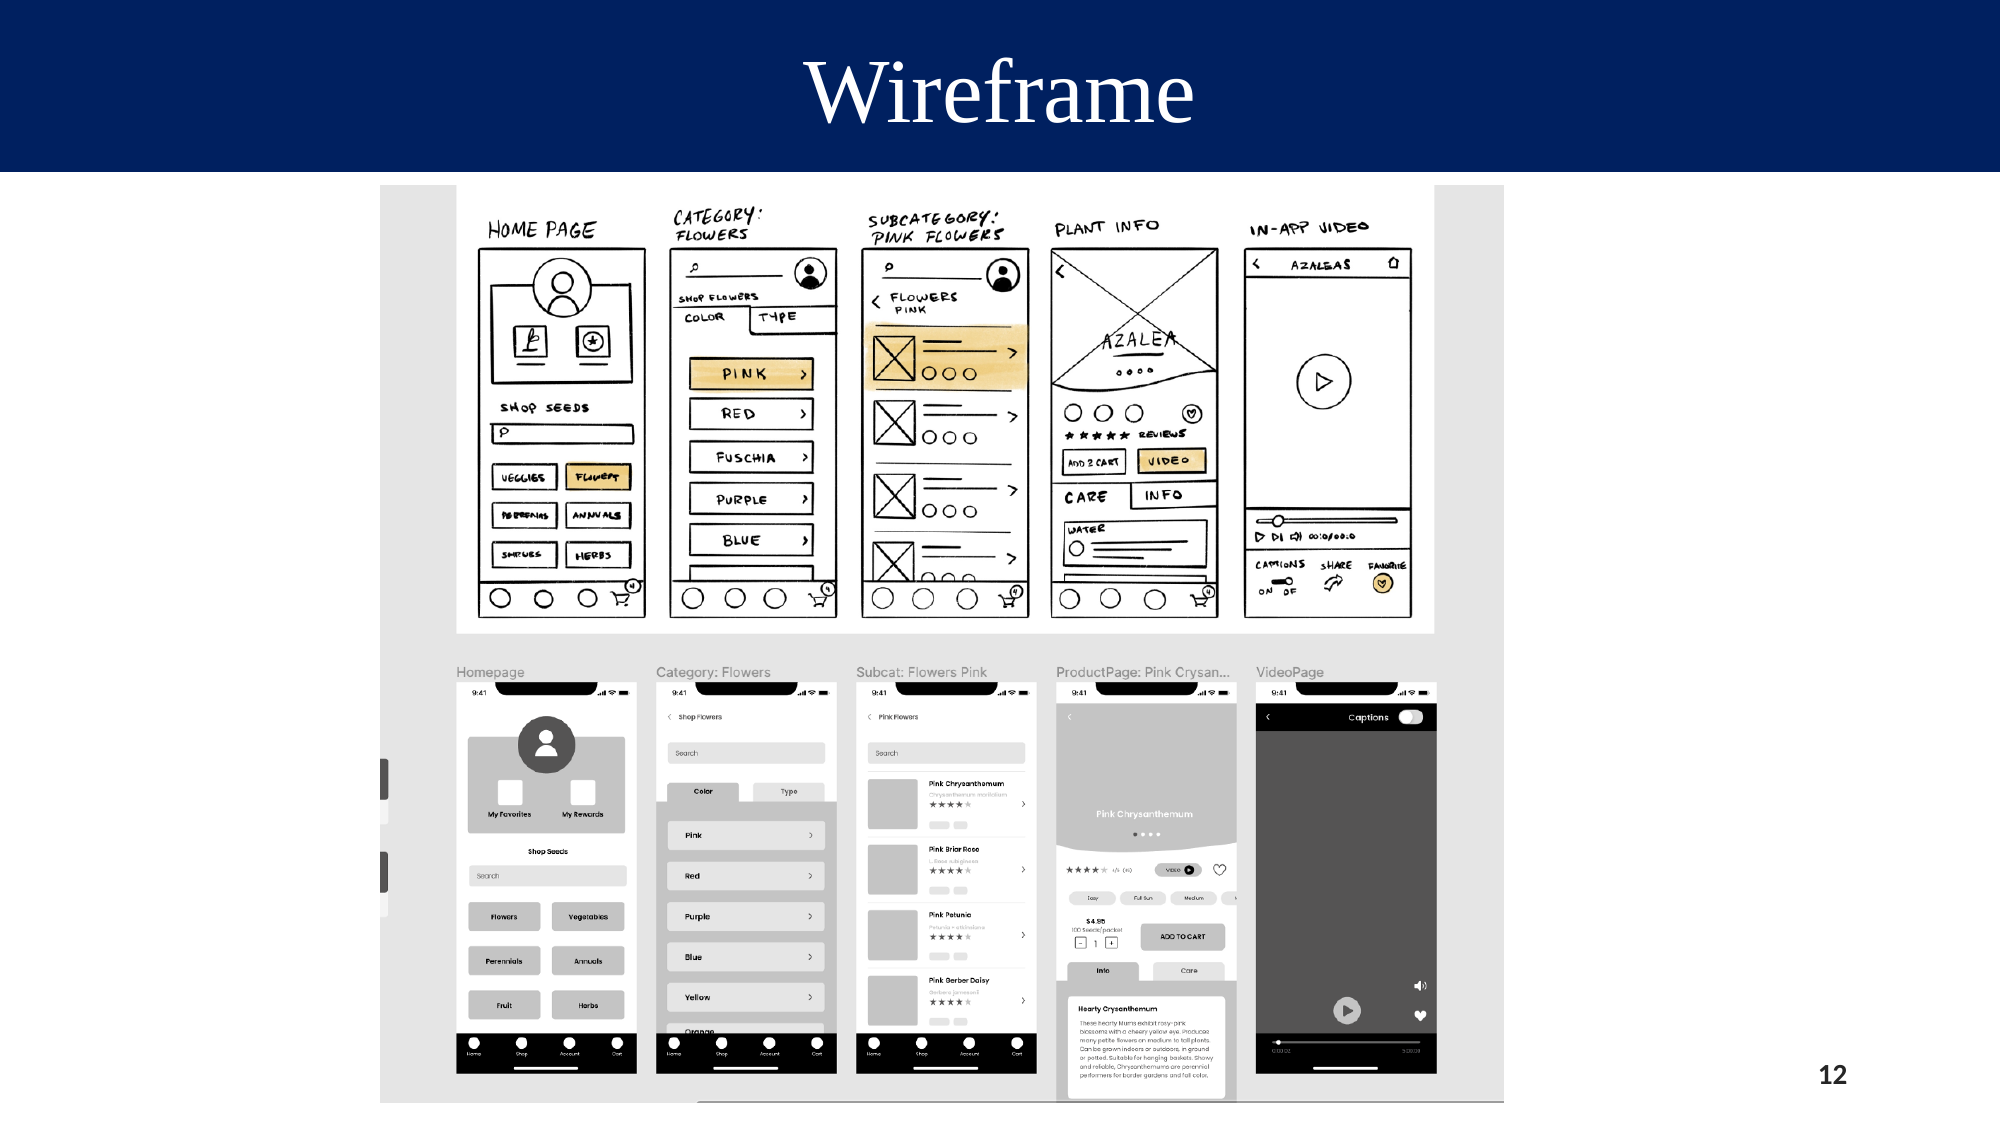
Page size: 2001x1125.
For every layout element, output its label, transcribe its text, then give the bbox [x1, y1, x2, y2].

text_box Wireframe [0, 0, 2000, 173]
slide_number 12 [1504, 1042, 1863, 1103]
picture [380, 185, 1504, 1103]
